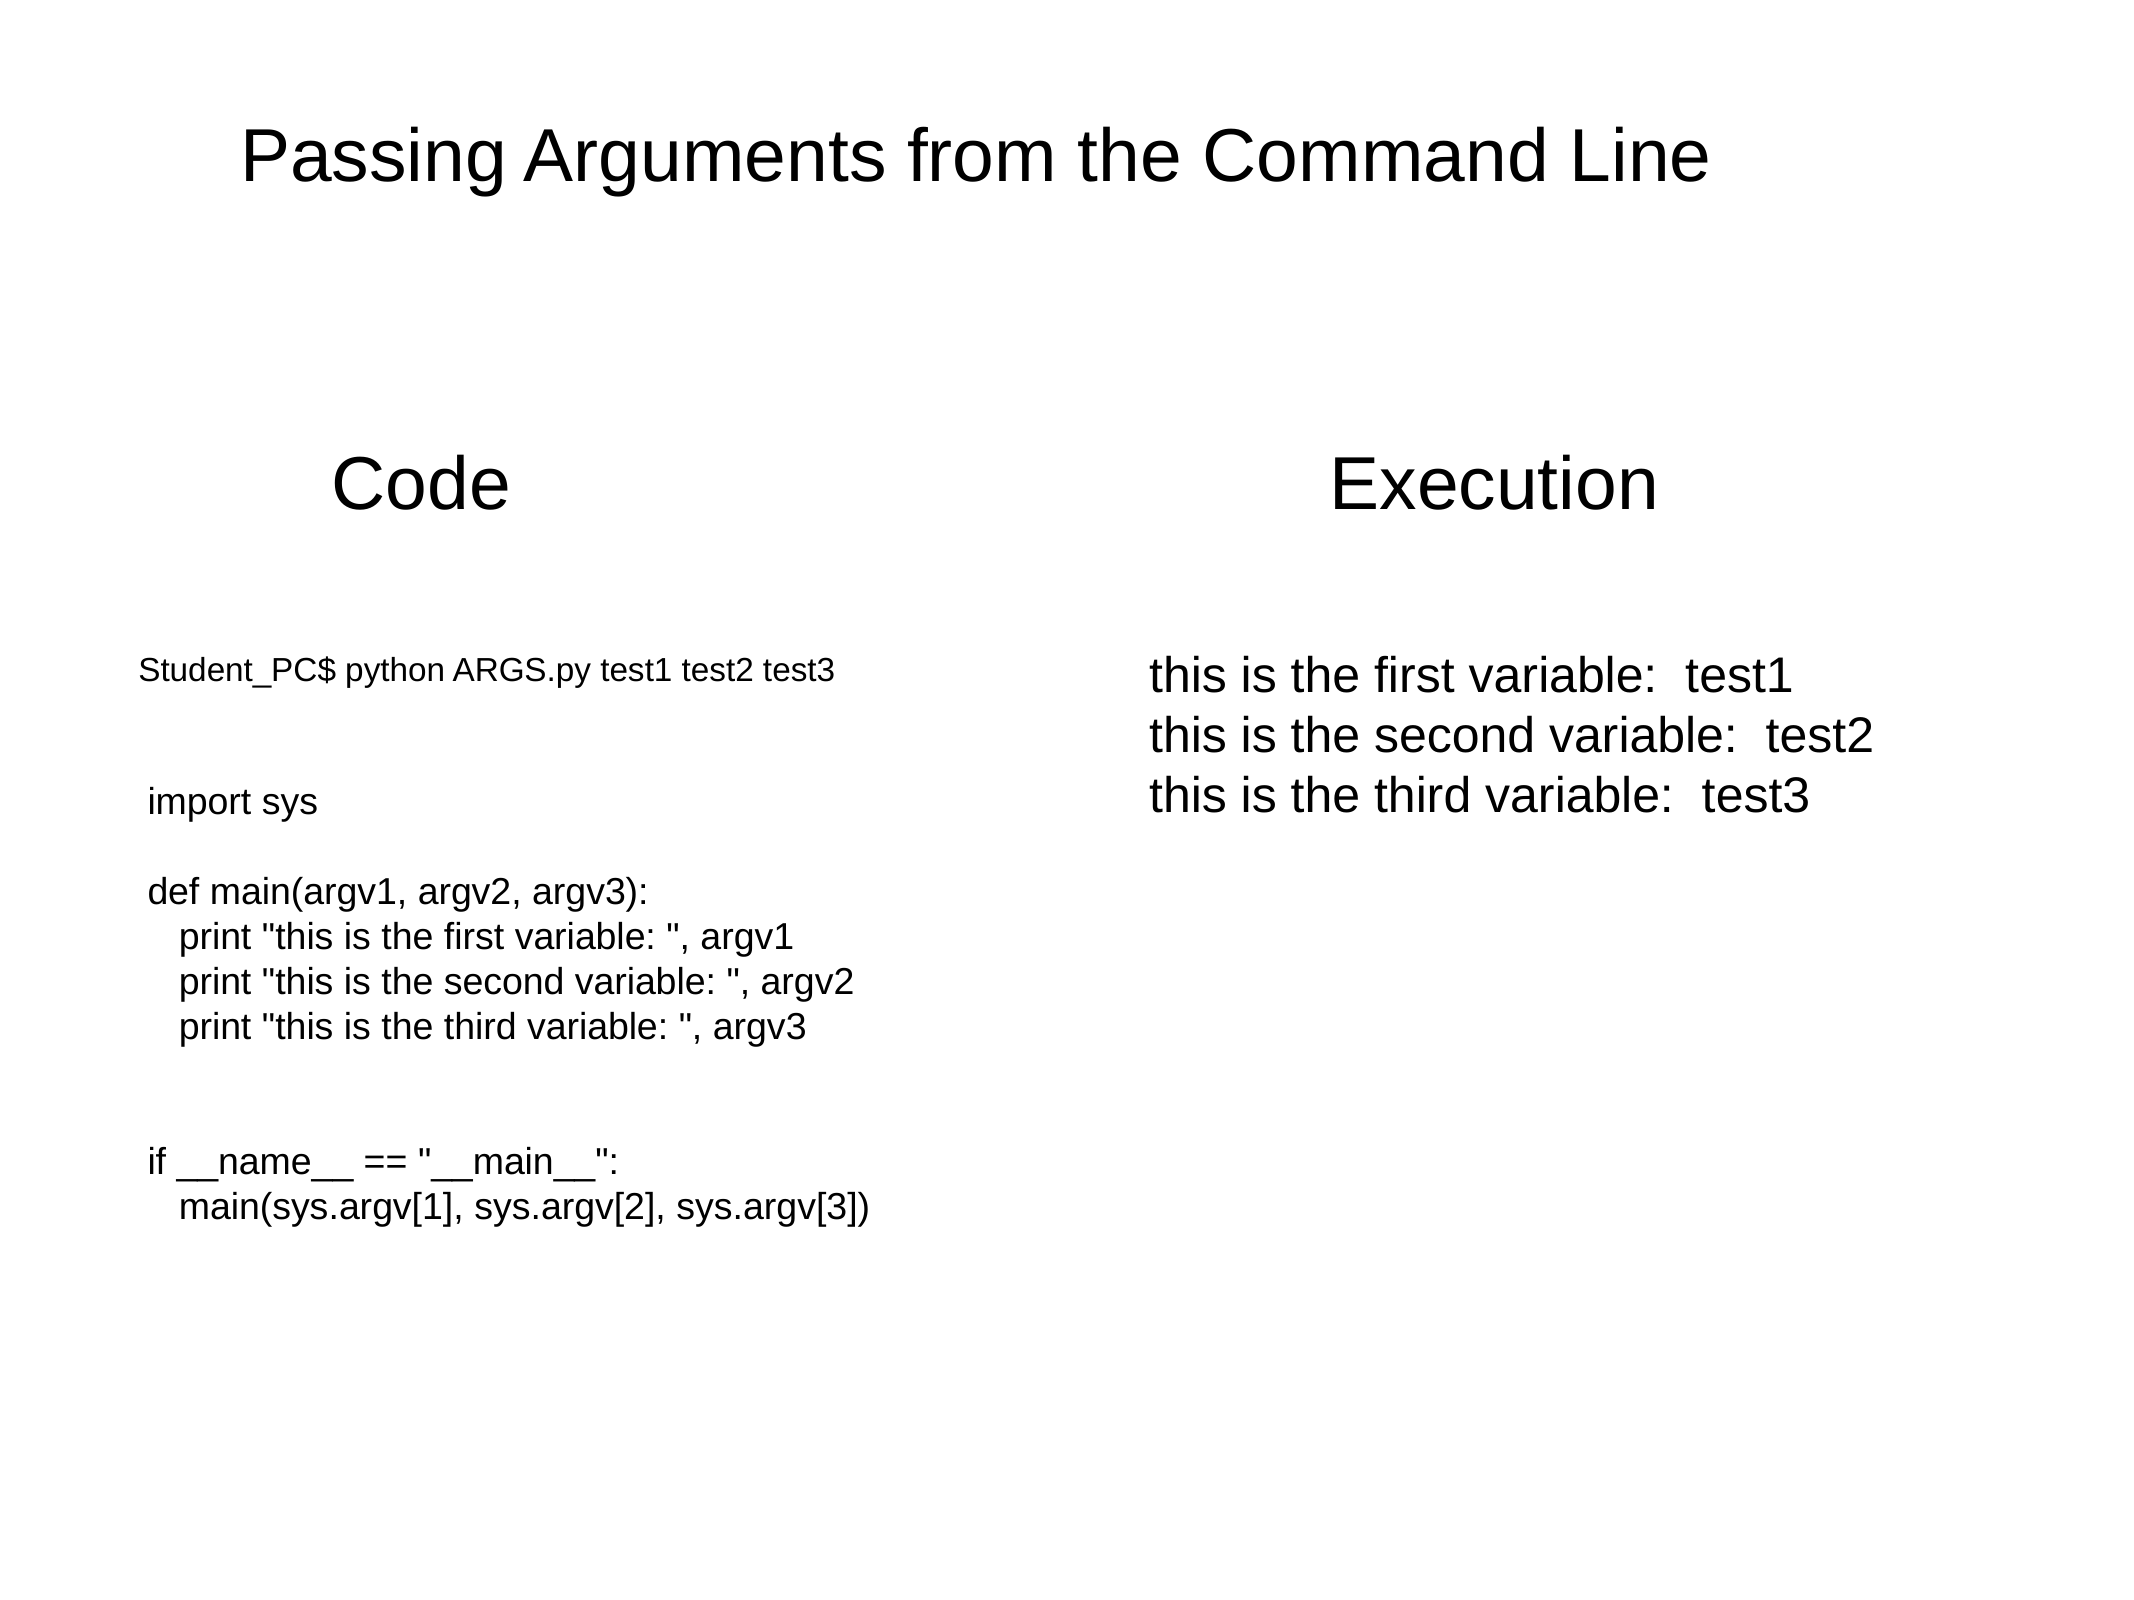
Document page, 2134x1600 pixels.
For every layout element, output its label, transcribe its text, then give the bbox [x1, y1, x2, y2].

text_box this is the first variable: test1 this is the second variable: test2 this is the third variable: test3 [1140, 634, 1884, 832]
text_box Student_PC$ python ARGS.py test1 test2 test3 [129, 600, 845, 697]
text_box Execution [1321, 425, 1668, 533]
text_box Passing Arguments from the Command Line [231, 97, 1742, 205]
text_box import sys def main(argv1, argv2, argv3): print "this is the first variable: ", argv1 print "this is the second variable: ", argv2 print "this is the third variable: ", argv3 if __name__ == "__main__": main(sys.argv[1], sys.argv[2], sys.argv[3]) [139, 768, 880, 1235]
text_box Code [323, 425, 520, 533]
